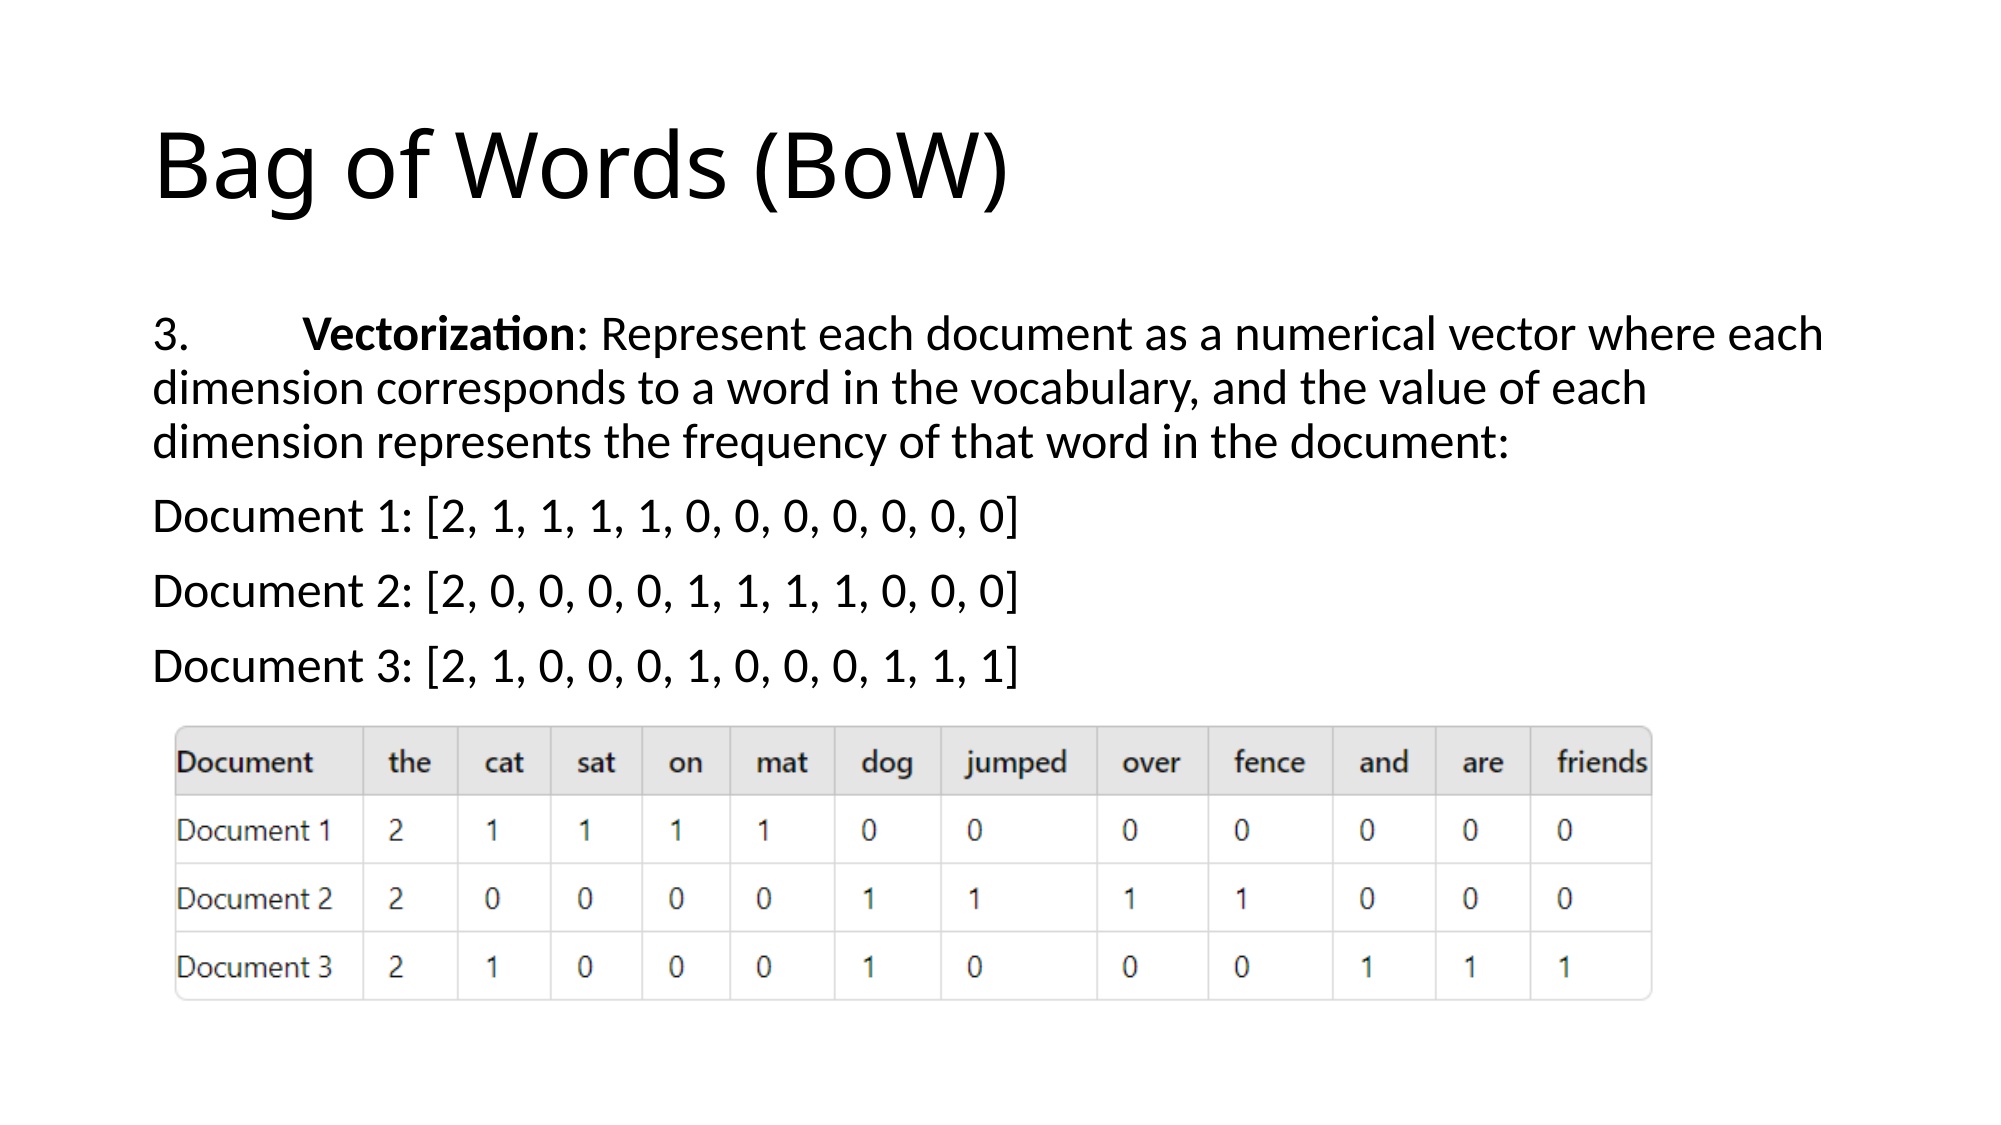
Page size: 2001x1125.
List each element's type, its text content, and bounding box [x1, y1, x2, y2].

picture [111, 711, 1706, 1036]
title Bag of Words (BoW) [137, 59, 1863, 278]
list 3. Vectorization: Represent each document as a numerical vector where each dimension corresponds to a word in the vocabulary, and the value of each dimension represents the frequency of that word in the document: Document 1: [2, 1, 1, 1, 1, 0, 0, 0, 0, 0, 0, 0] Document 2: [2, 0, 0, 0, 0, 1, 1, 1, 1, 0, 0, 0] Document 3: [2, 1, 0, 0, 0, 1, 0, 0, 0, 1, 1, 1] [137, 299, 1863, 1014]
